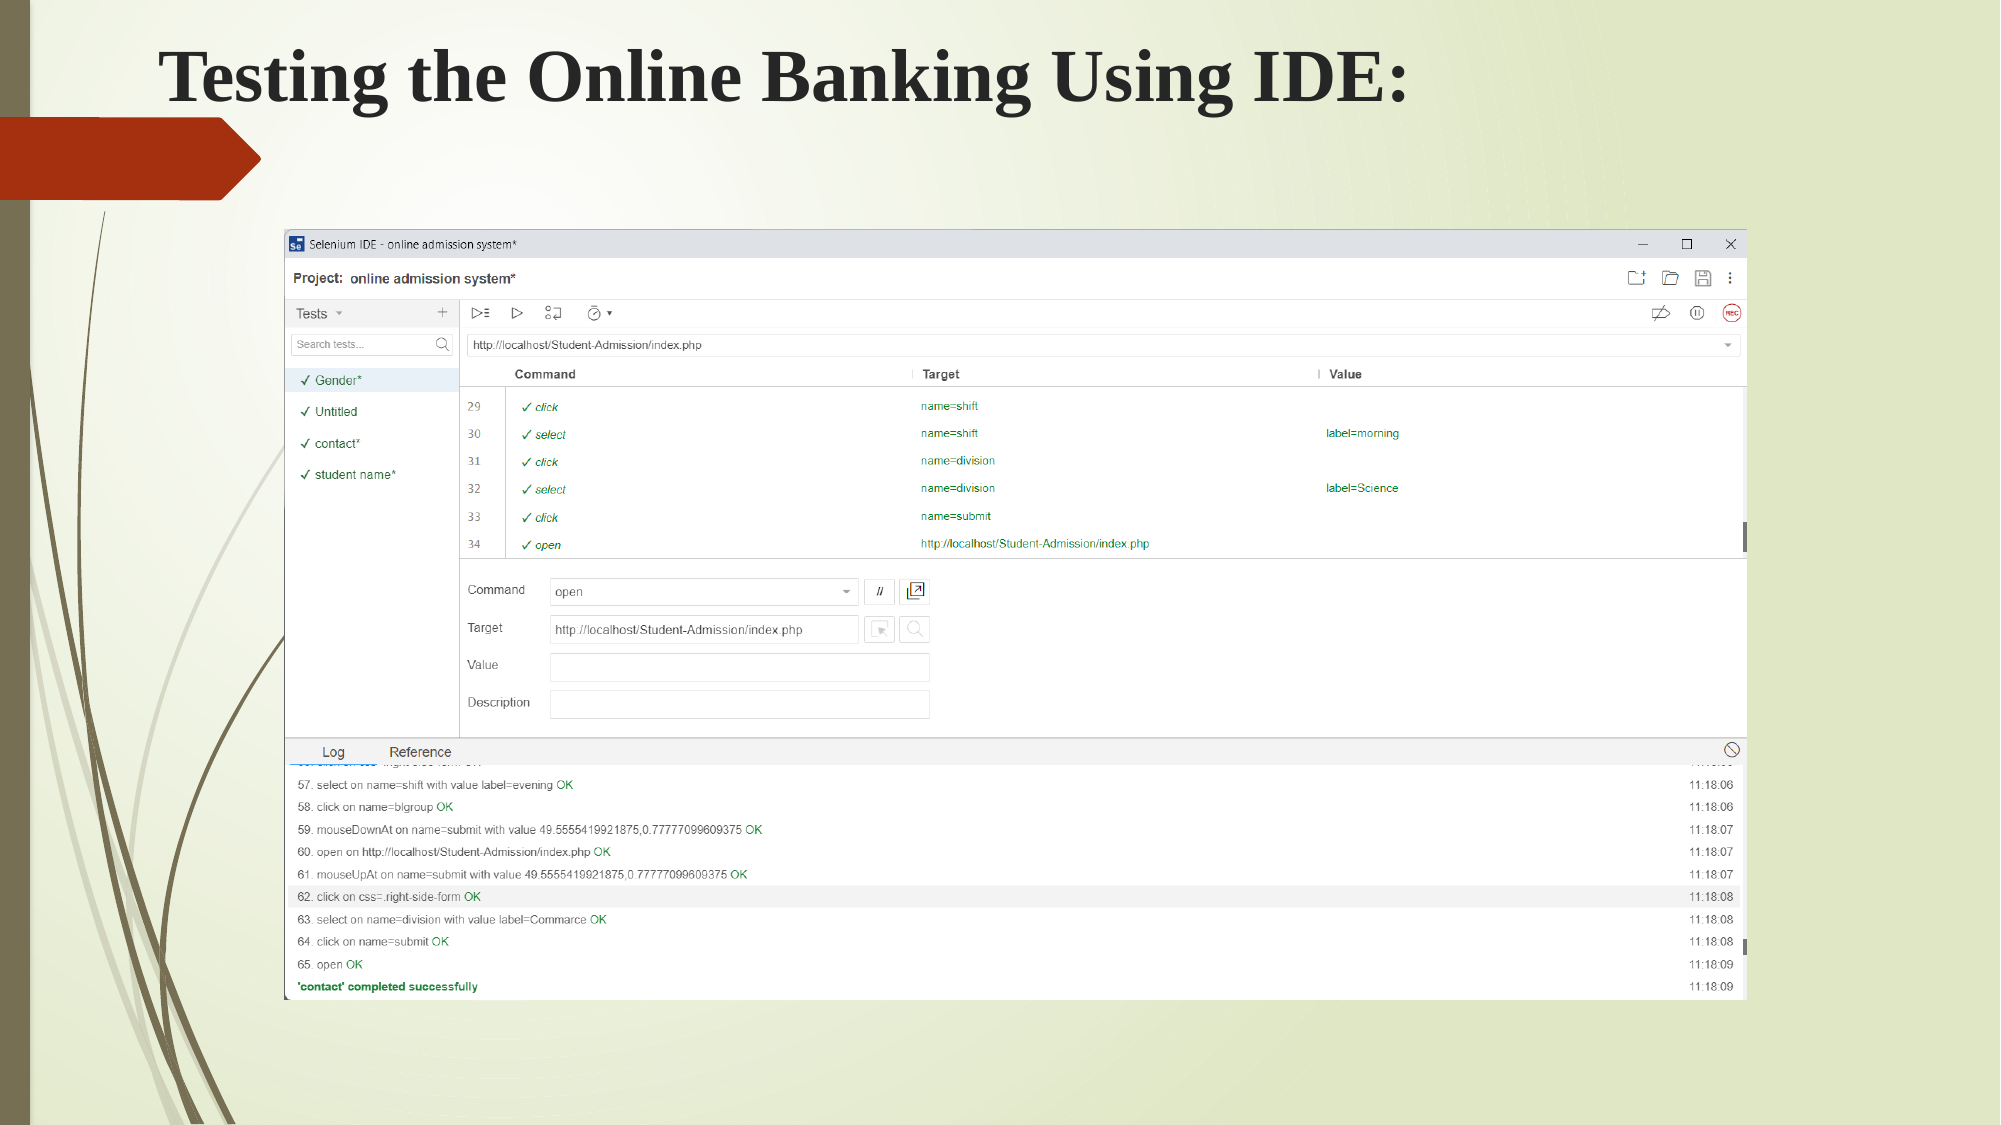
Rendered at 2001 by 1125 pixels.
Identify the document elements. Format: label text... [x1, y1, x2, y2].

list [283, 229, 1747, 1000]
title Testing the Online Banking Using IDE: [143, 19, 1888, 230]
